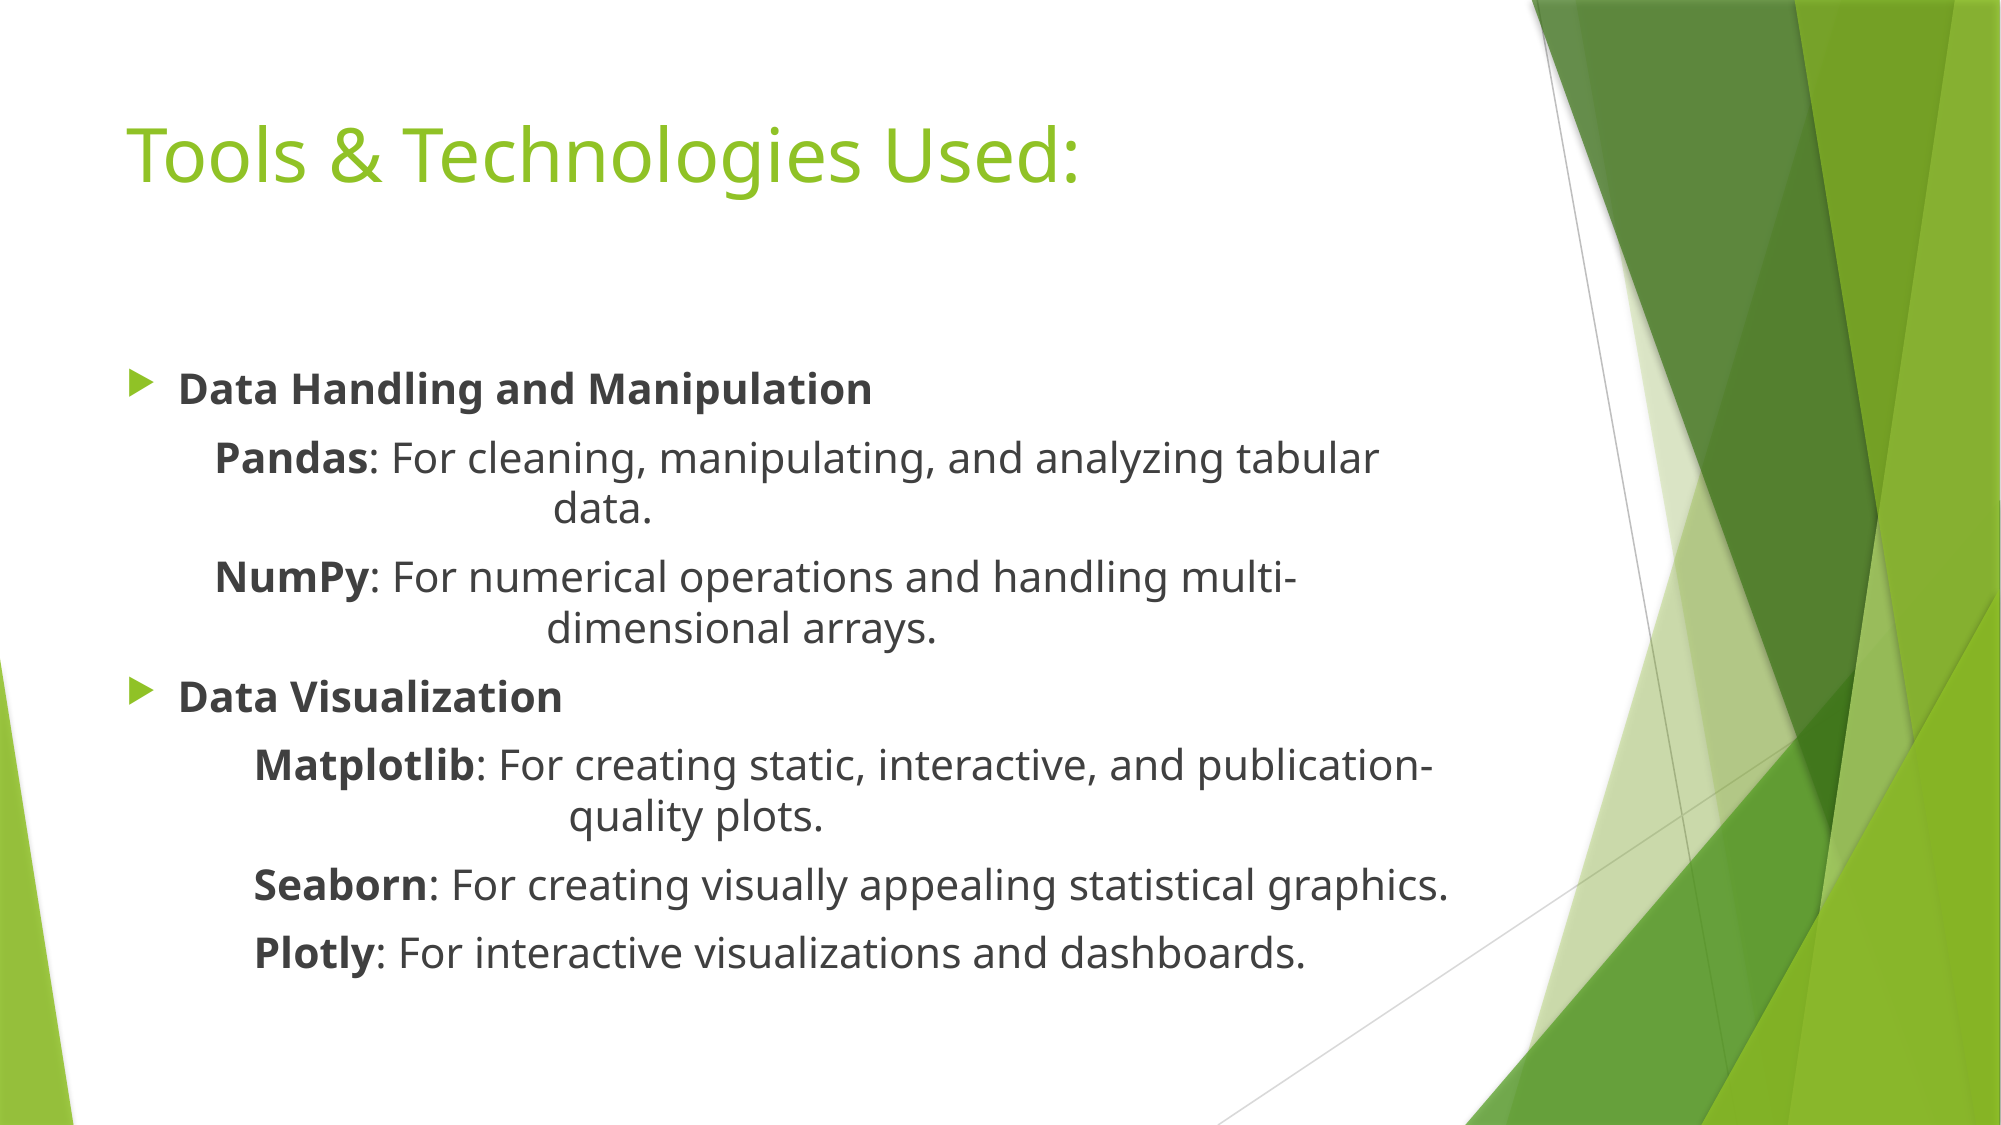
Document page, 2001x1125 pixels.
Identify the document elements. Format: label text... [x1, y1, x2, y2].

title Tools & Technologies Used: [111, 99, 1522, 317]
list Data Handling and Manipulation Pandas: For cleaning, manipulating, and analyzing tabular data. NumPy: For numerical operations and handling multi- dimensional arrays. Data Visualization Matplotlib: For creating static, interactive, and publication- quality plots. Seaborn: For creating visually appealing statistical graphics. Plotly: For interactive visualizations and dashboards. [111, 354, 1522, 992]
